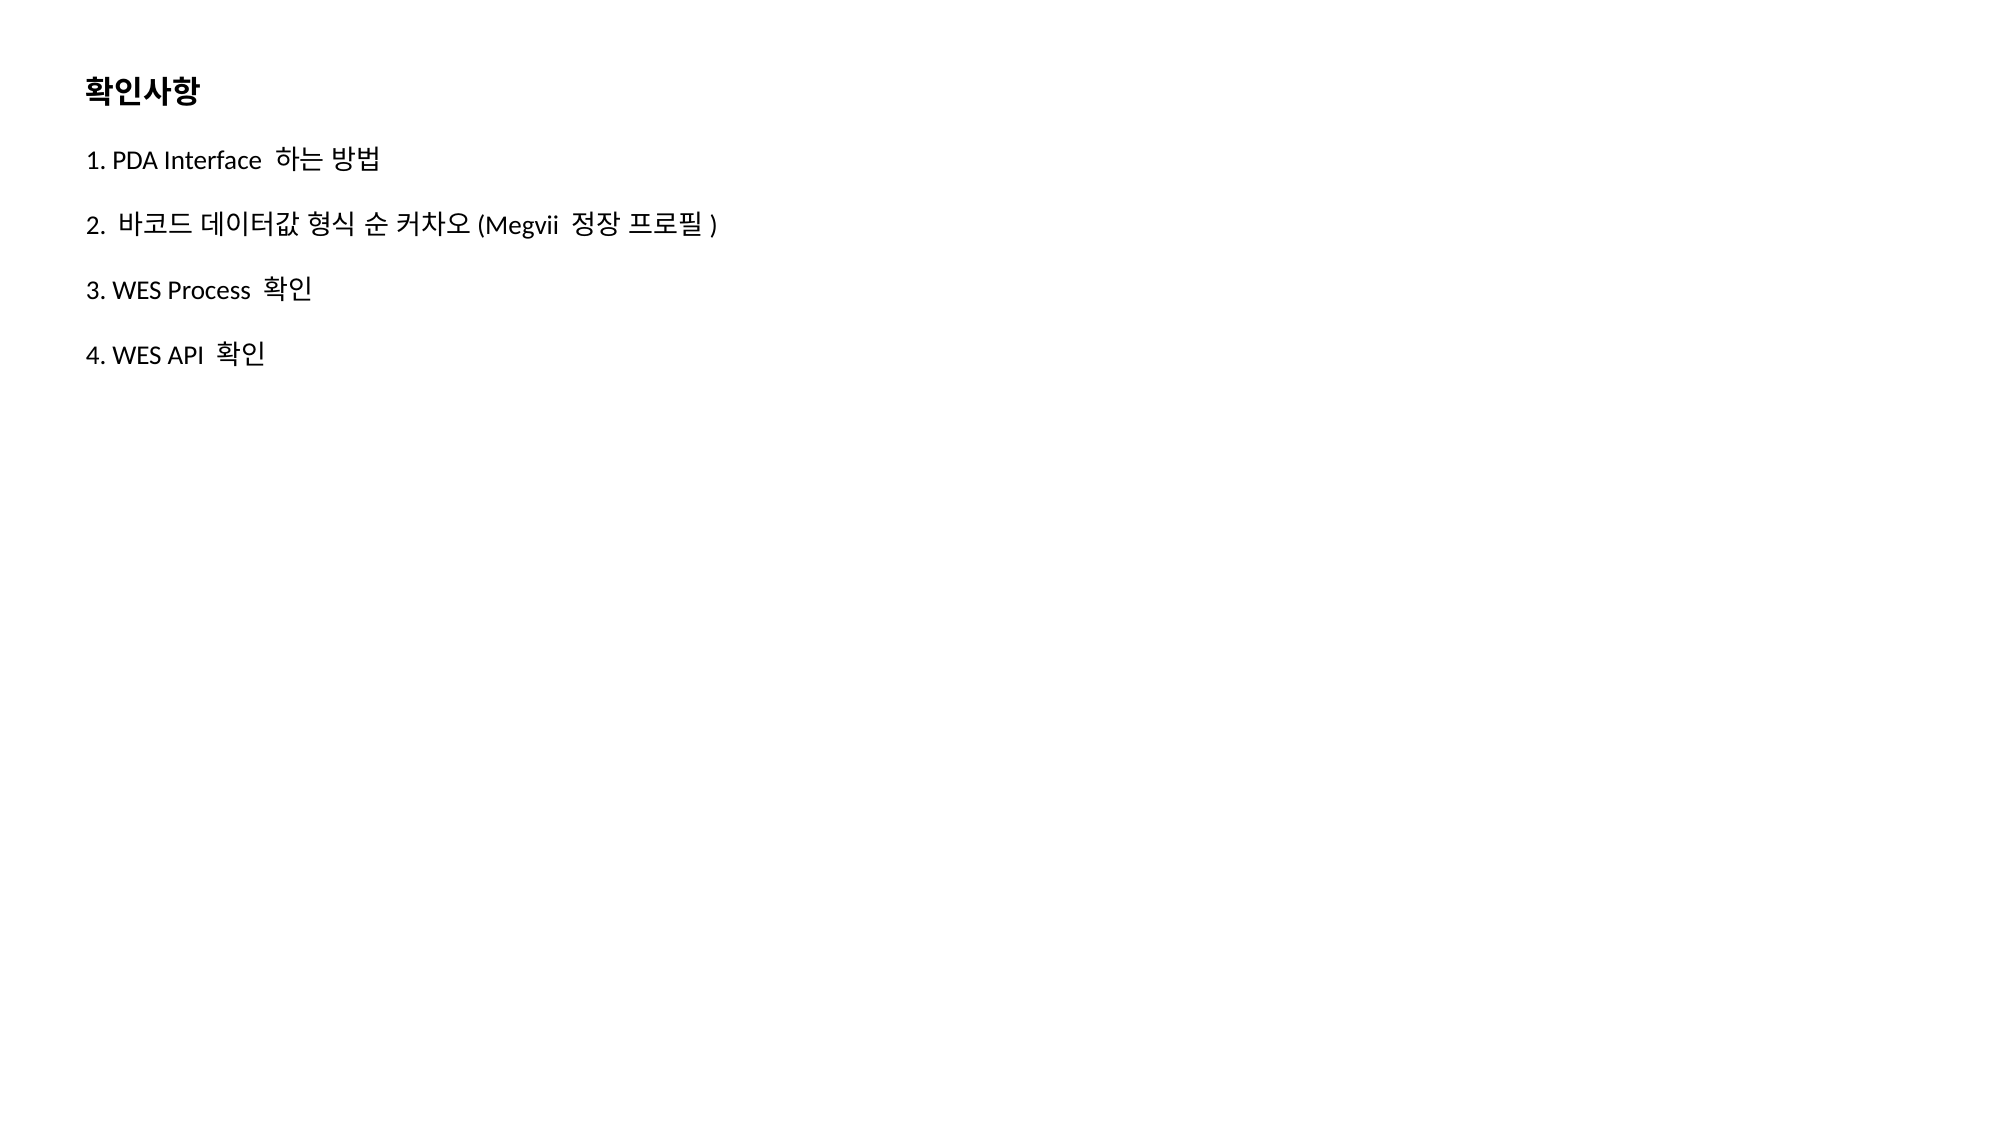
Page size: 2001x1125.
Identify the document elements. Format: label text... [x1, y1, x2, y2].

text_box 확인사항 1. PDA Interface 하는 방법 2. 바코드 데이터값 형식 순 커차오(Megvii 정장 프로필) 3. WES Process 확인 4. WES API 확인 [71, 65, 970, 378]
